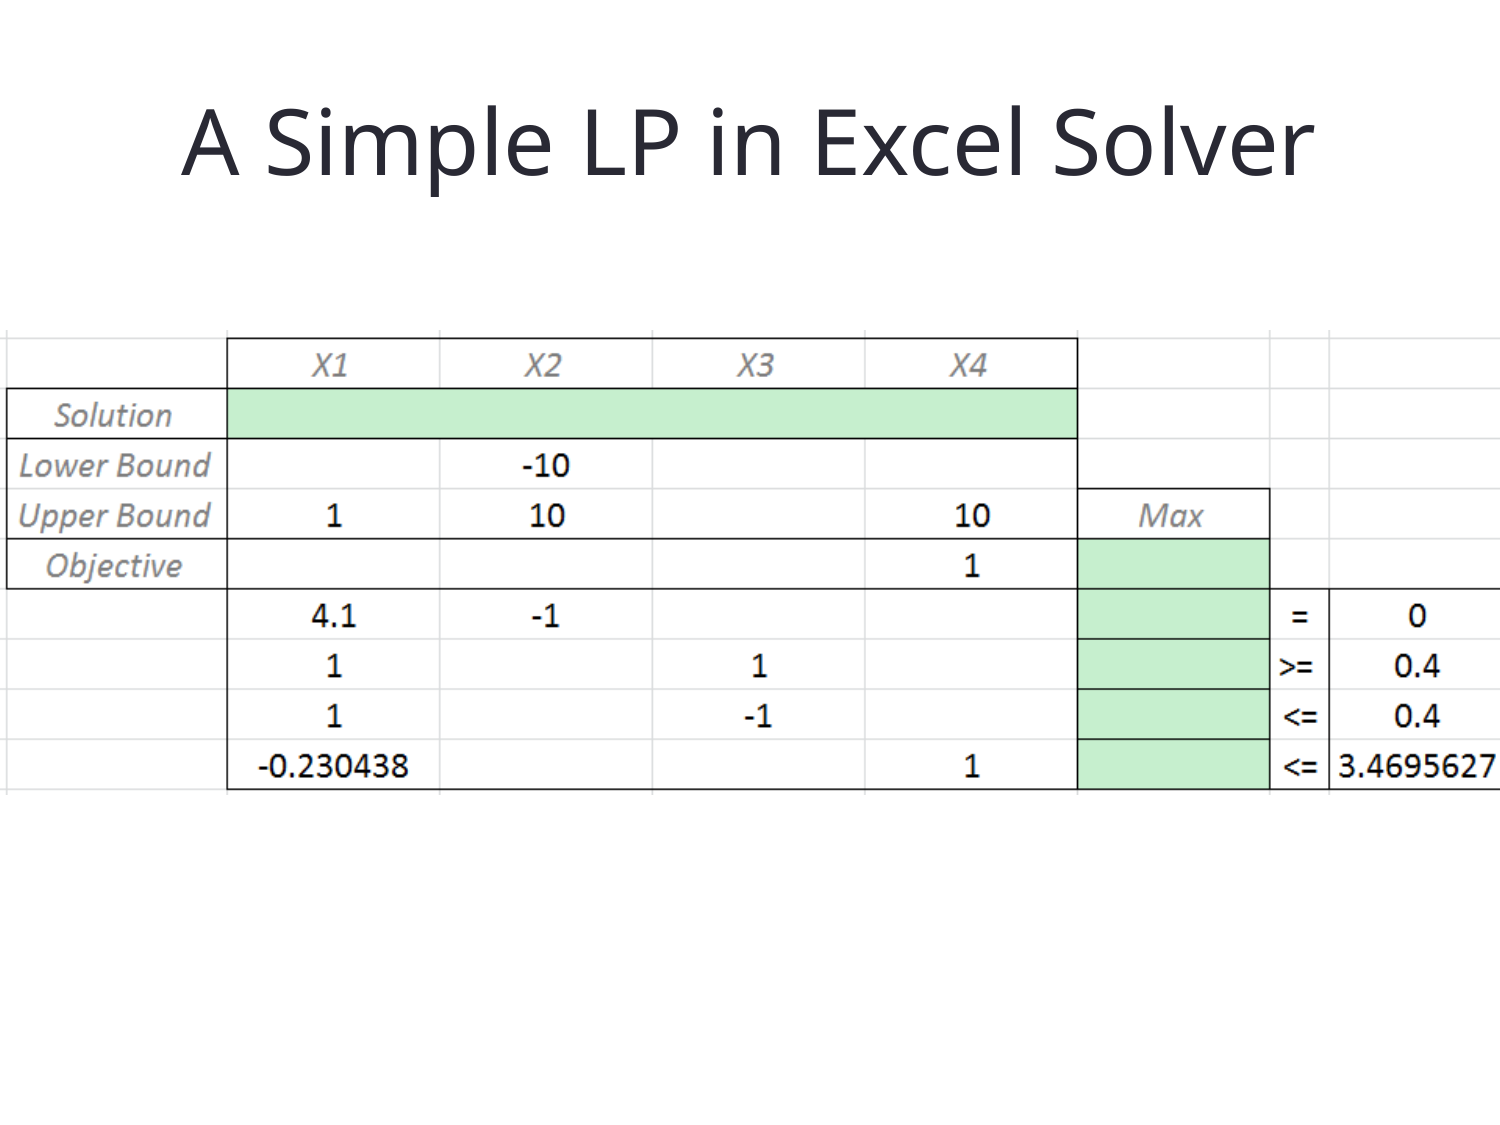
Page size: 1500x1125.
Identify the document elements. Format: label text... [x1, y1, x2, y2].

title A Simple LP in Excel Solver [75, 45, 1425, 233]
picture [0, 330, 1500, 795]
